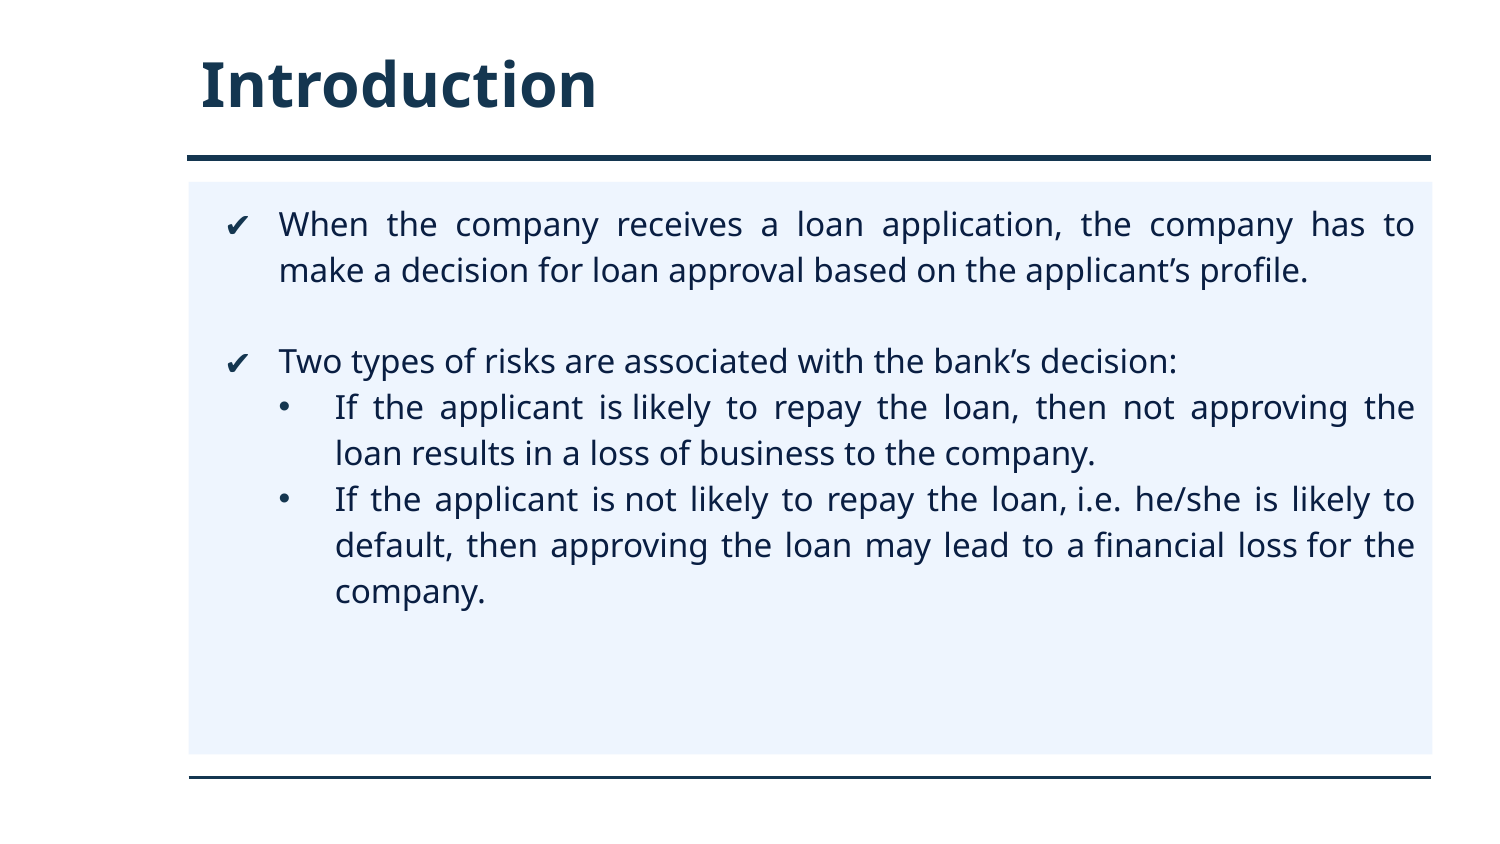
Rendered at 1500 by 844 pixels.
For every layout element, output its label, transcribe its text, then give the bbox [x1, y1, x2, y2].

title Introduction [186, 30, 1431, 135]
list When the company receives a loan application, the company has to make a decision for loan approval based on the applicant’s profile. Two types of risks are associated with the bank’s decision: If the applicant is likely to repay the loan, then not approving the loan results in a loss of business to the company. If the applicant is not likely to repay the loan, i.e. he/she is likely to default, then approving the loan may lead to a financial loss for the company. [188, 181, 1433, 755]
